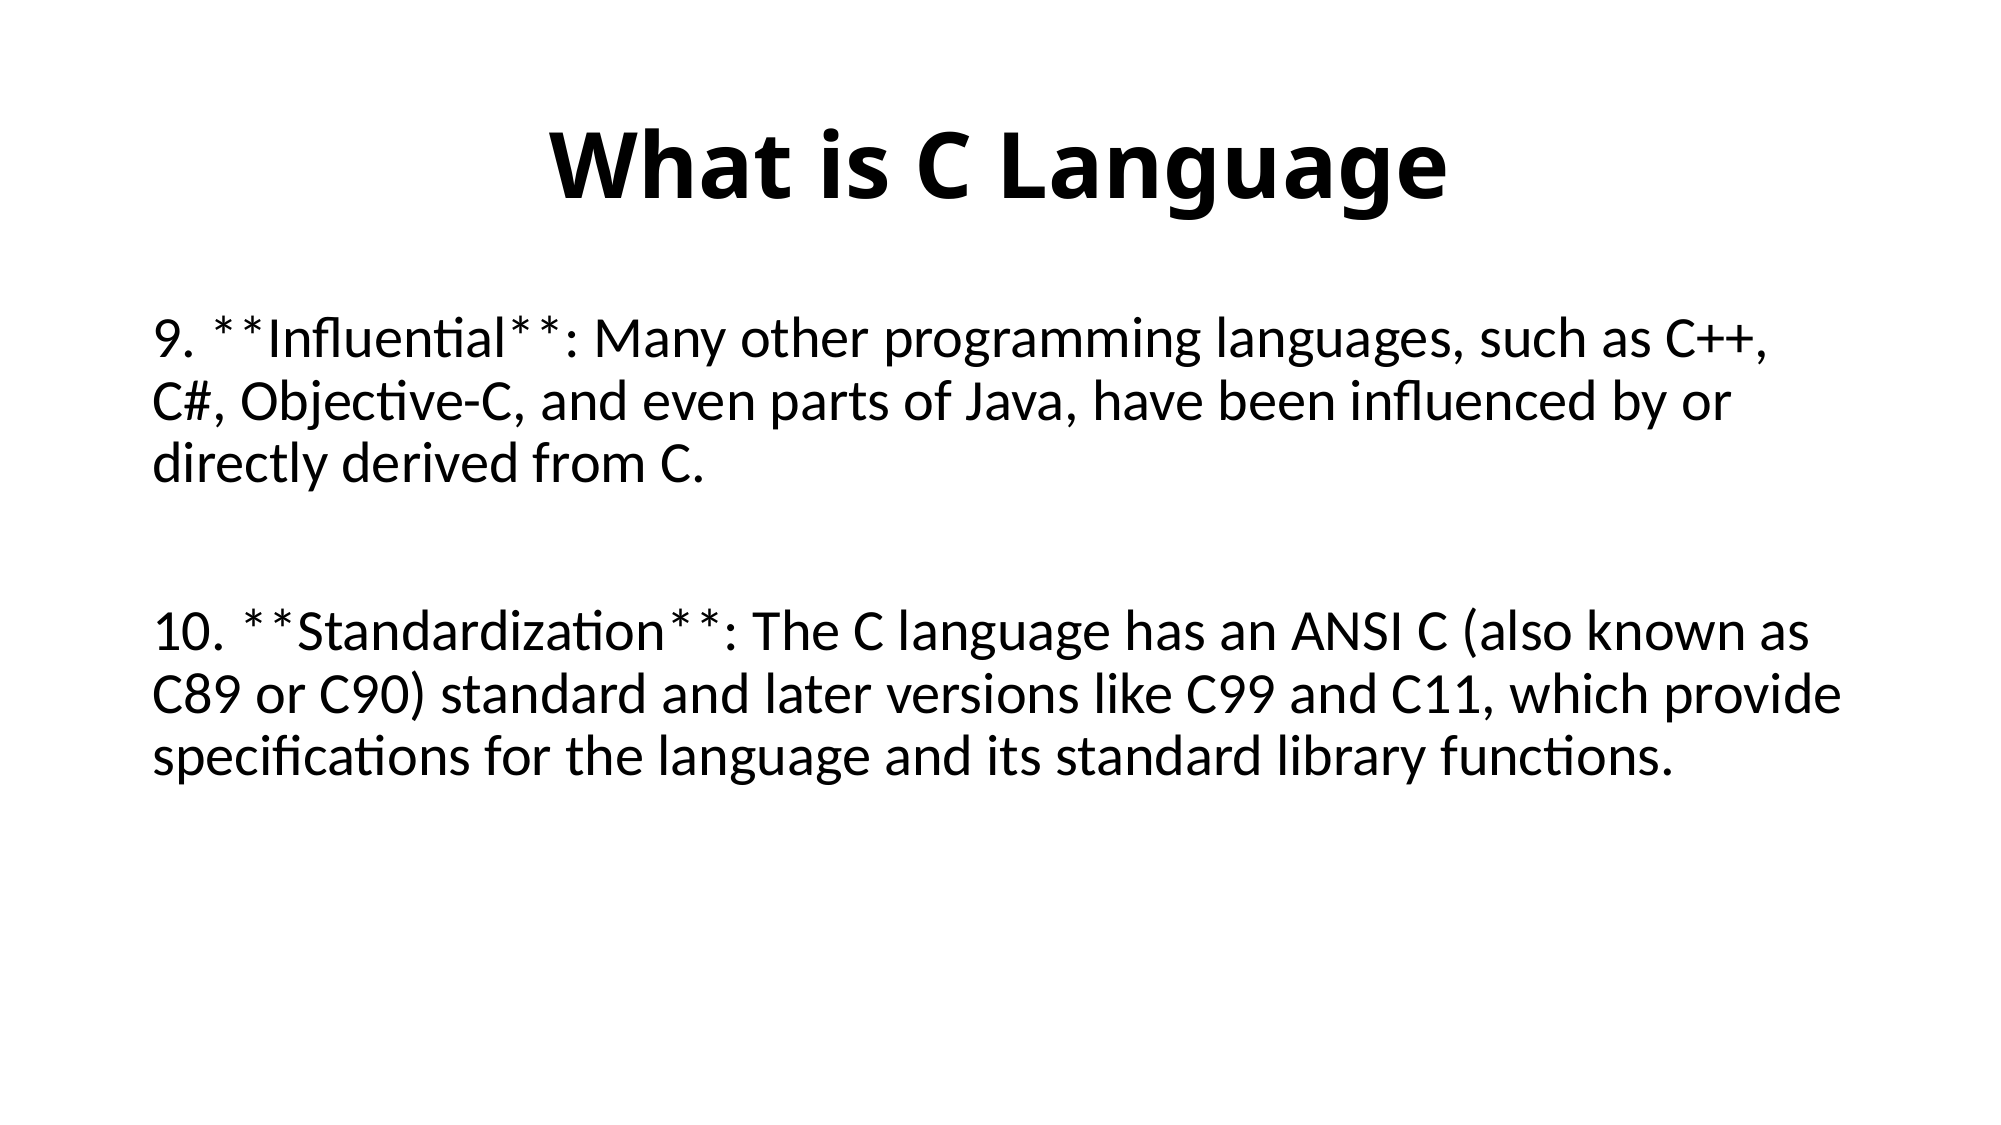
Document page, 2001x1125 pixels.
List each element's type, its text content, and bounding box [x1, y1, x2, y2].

list 9. **Influential**: Many other programming languages, such as C++, C#, Objective-C, and even parts of Java, have been influenced by or directly derived from C. 10. **Standardization**: The C language has an ANSI C (also known as C89 or C90) standard and later versions like C99 and C11, which provide specifications for the language and its standard library functions. [137, 299, 1863, 1014]
title What is C Language [137, 59, 1863, 278]
